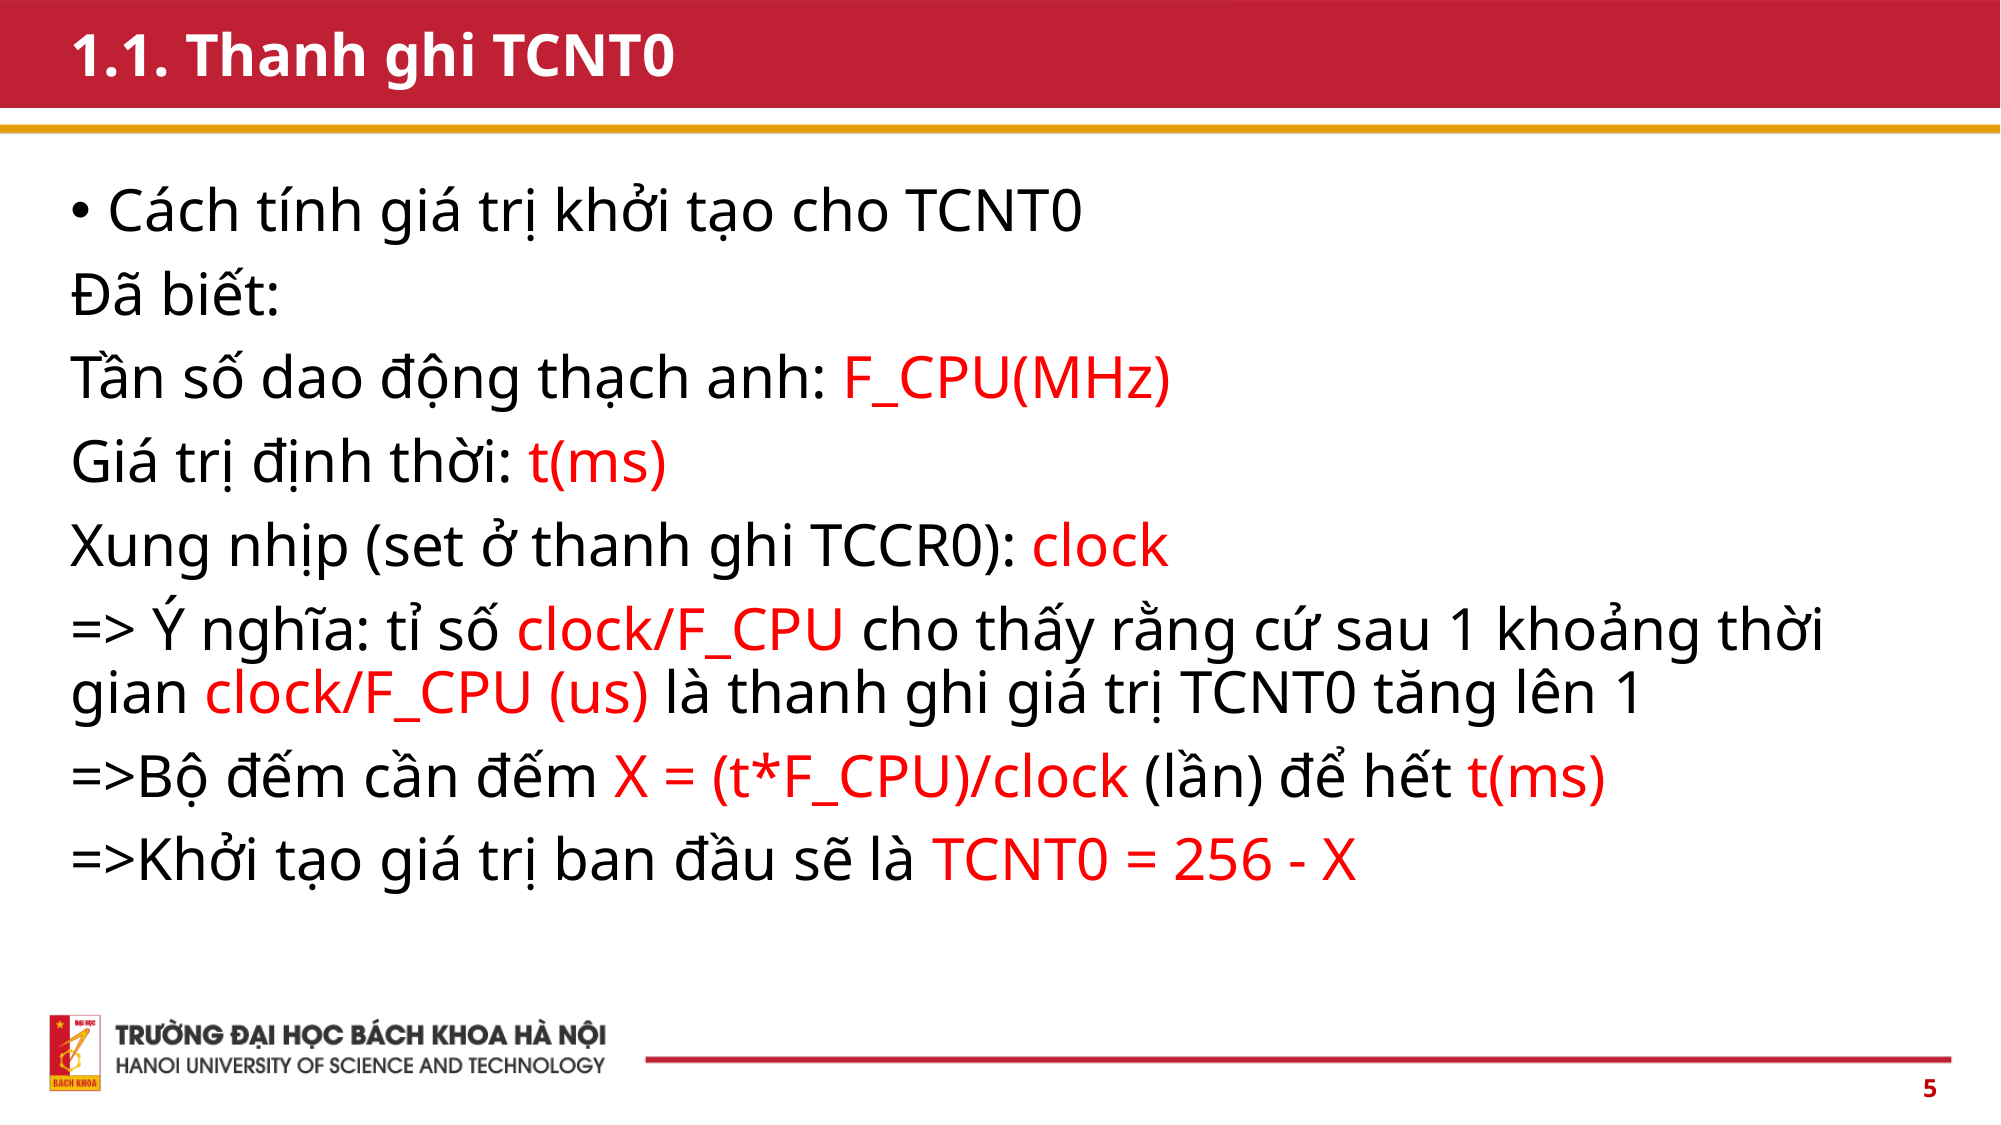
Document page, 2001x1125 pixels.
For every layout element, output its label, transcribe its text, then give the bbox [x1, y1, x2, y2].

picture [0, 0, 2001, 1125]
title 1.1. Thanh ghi TCNT0 [55, 18, 1945, 90]
list Cách tính giá trị khởi tạo cho TCNT0 Đã biết: Tần số dao động thạch anh: F_CPU(MHz) Giá trị định thời: t(ms) Xung nhịp (set ở thanh ghi TCCR0): clock => Ý nghĩa: tỉ số clock/F_CPU cho thấy rằng cứ sau 1 khoảng thời gian clock/F_CPU (us) là thanh ghi giá trị TCNT0 tăng lên 1 =>Bộ đếm cần đếm X = (t*F_CPU)/clock (lần) để hết t(ms) =>Khởi tạo giá trị ban đầu sẽ là TCNT0 = 256 - X [55, 173, 1945, 979]
slide_number 5 [1502, 1065, 1953, 1125]
